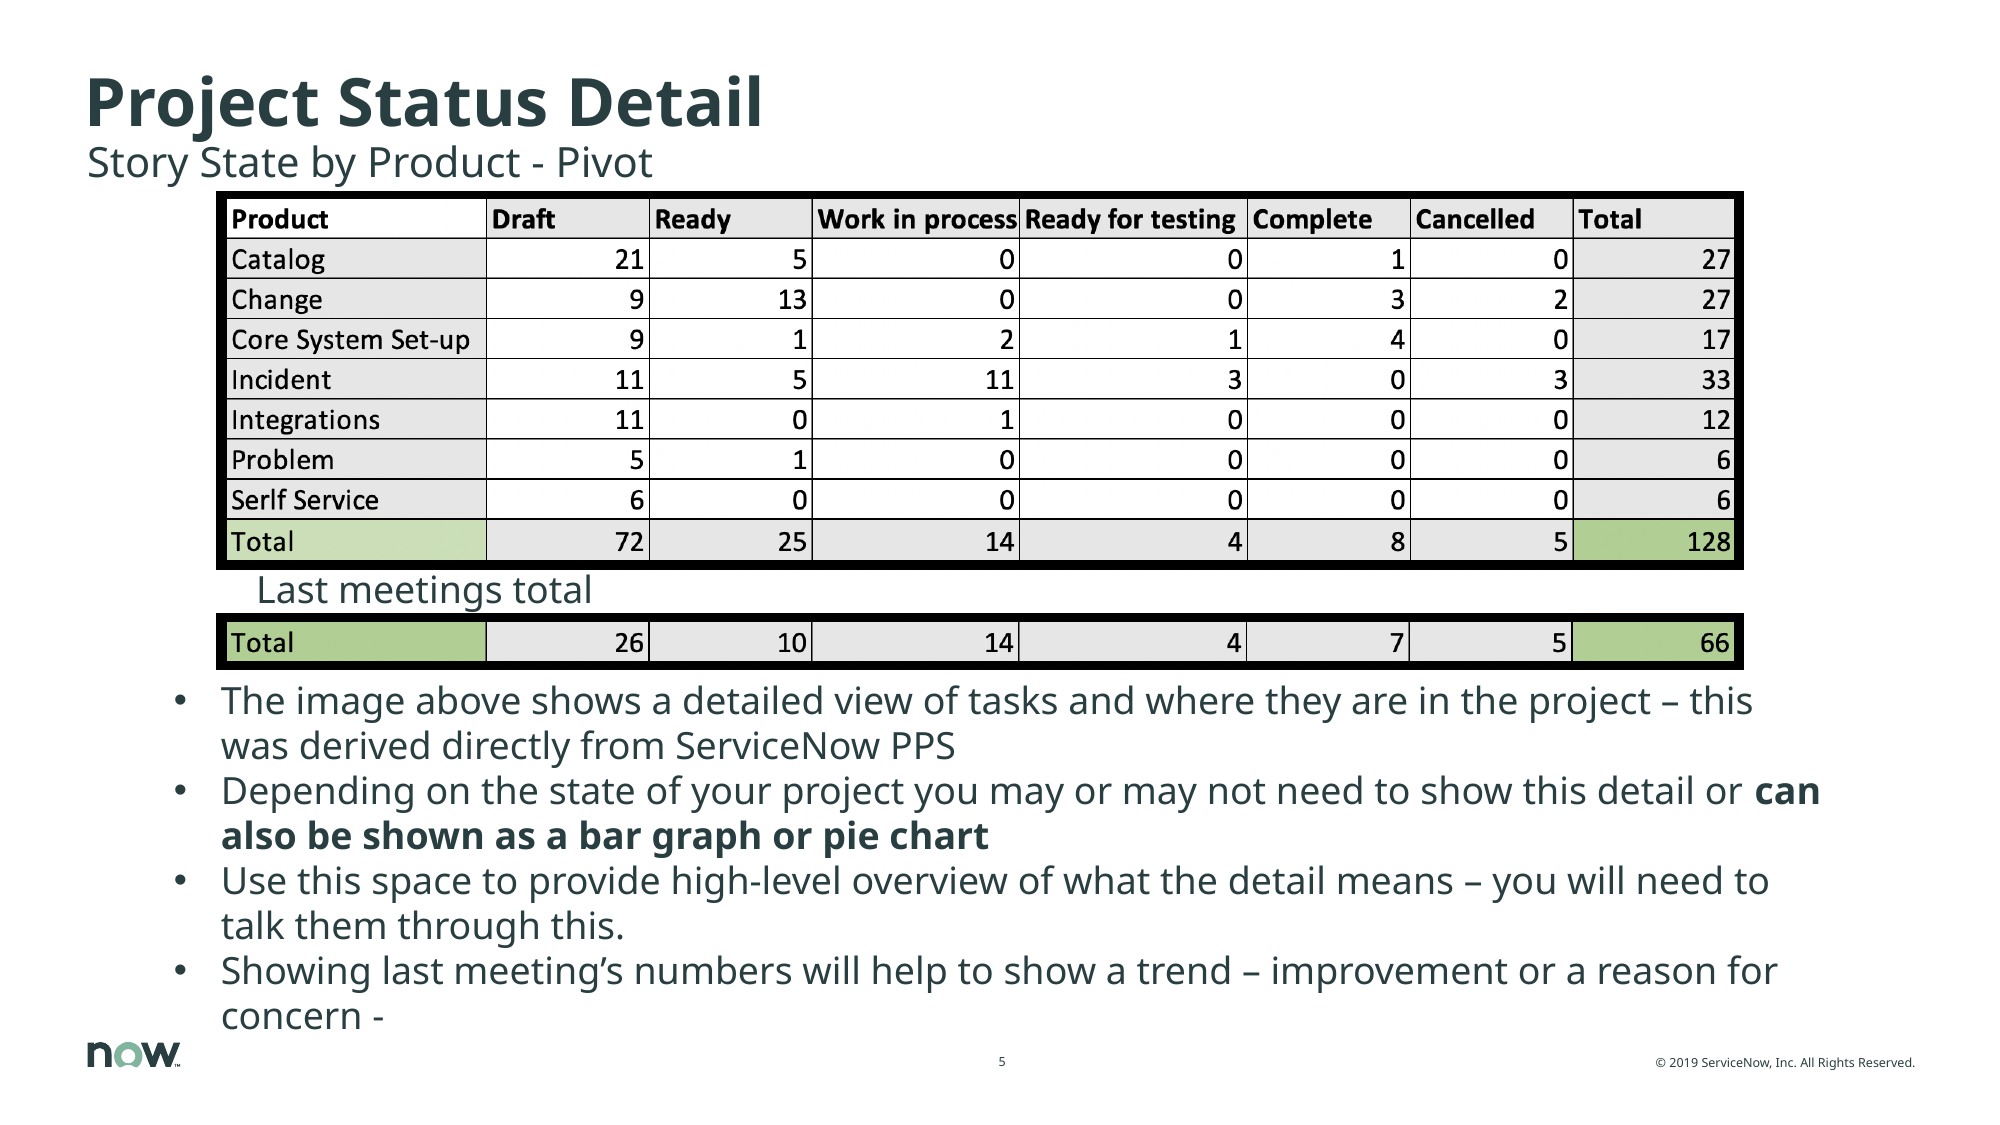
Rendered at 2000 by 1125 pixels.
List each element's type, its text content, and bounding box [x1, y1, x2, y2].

picture [216, 191, 1744, 570]
title Project Status Detail [69, 31, 1911, 141]
list Story State by Product - Pivot [71, 134, 1911, 208]
text_box The image above shows a detailed view of tasks and where they are in the project – this was derived directly from ServiceNow PPS Depending on the state of your project you may or may not need to show this detail or can also be shown as a bar graph or pie chart Use this space to provide high-level overview of what the detail means – you will need to talk them through this. Showing last meeting’s numbers will help to show a trend – improvement or a reason for concern - [159, 669, 1841, 1090]
picture [216, 613, 1744, 670]
text_box Last meetings total [241, 570, 735, 613]
